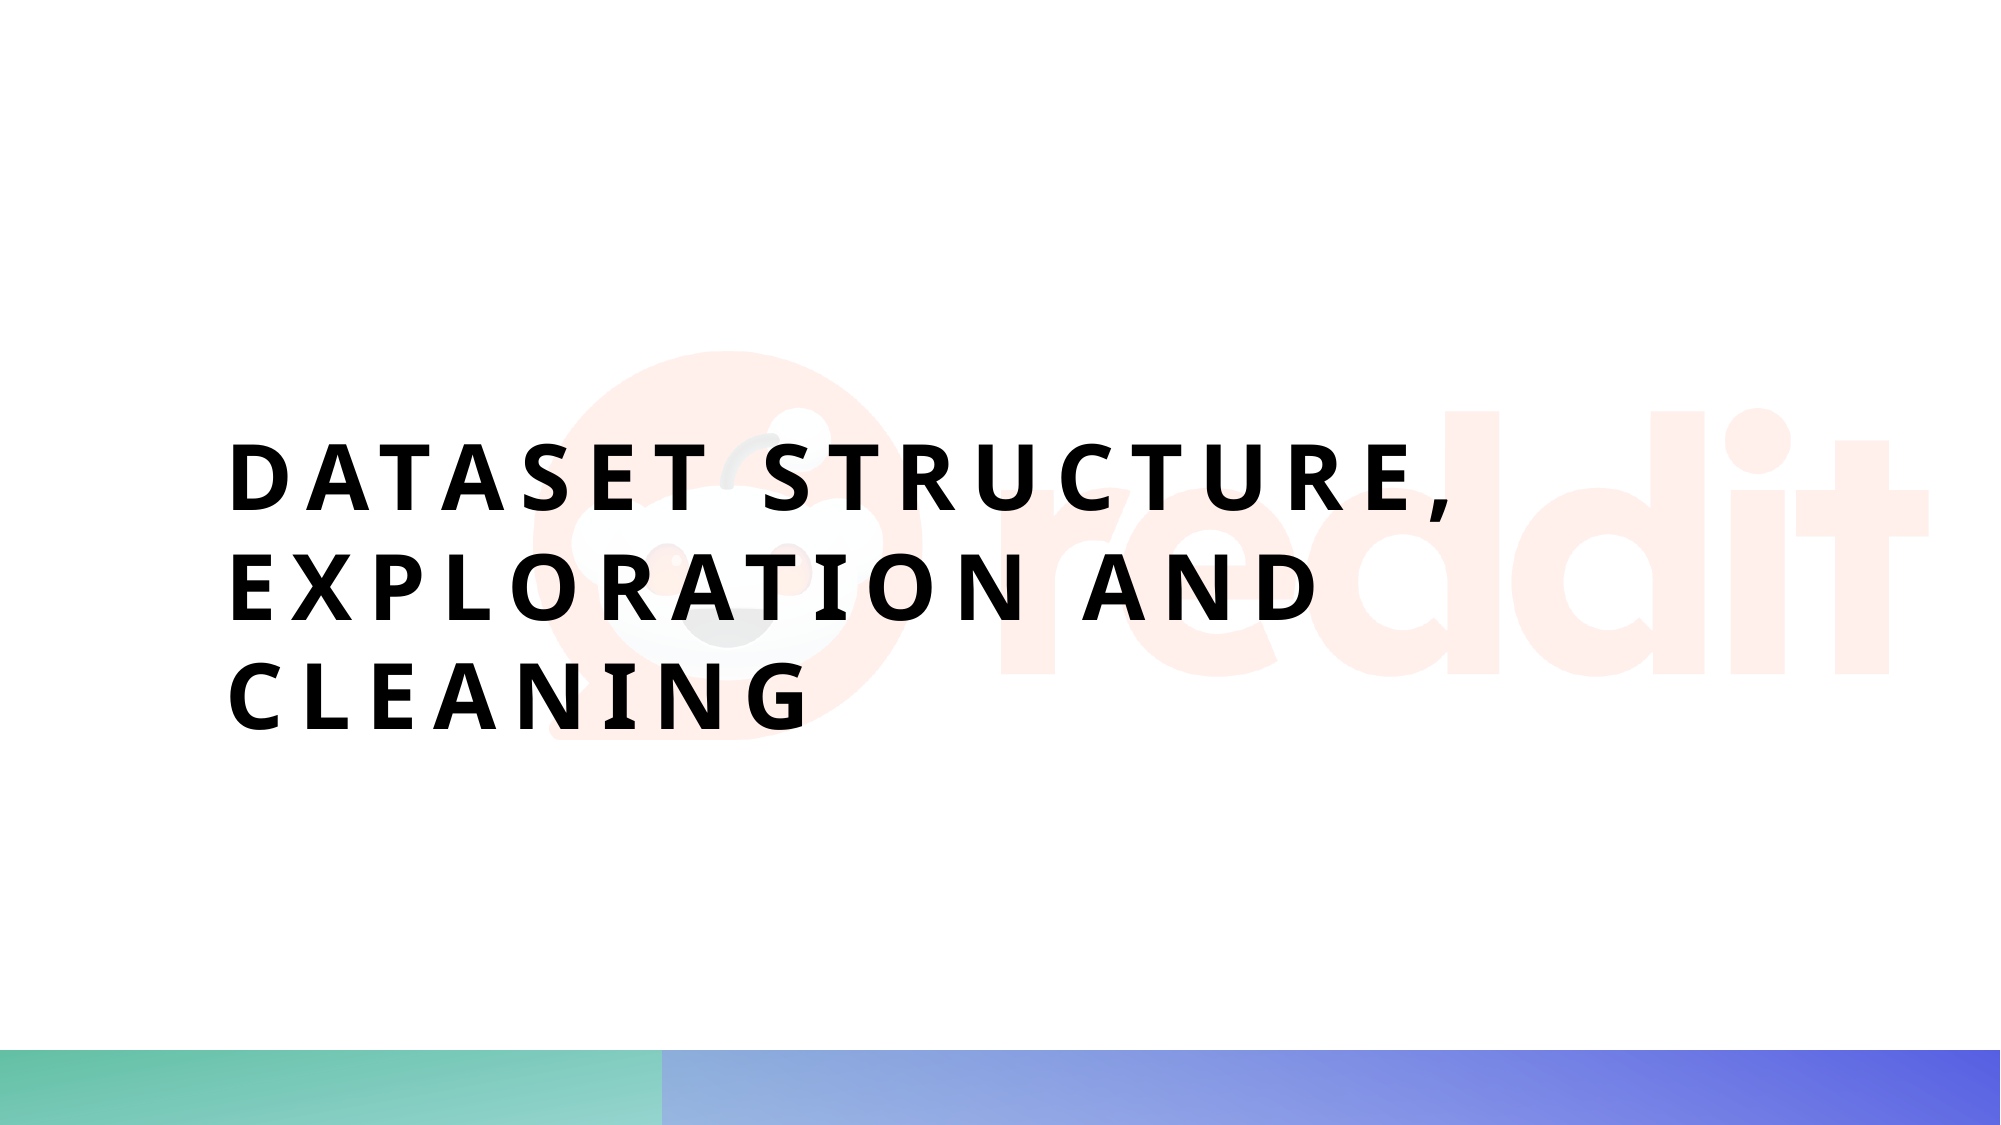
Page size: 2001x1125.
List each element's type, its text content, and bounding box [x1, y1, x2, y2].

title Dataset structure, exploration and Cleaning [225, 280, 1860, 749]
